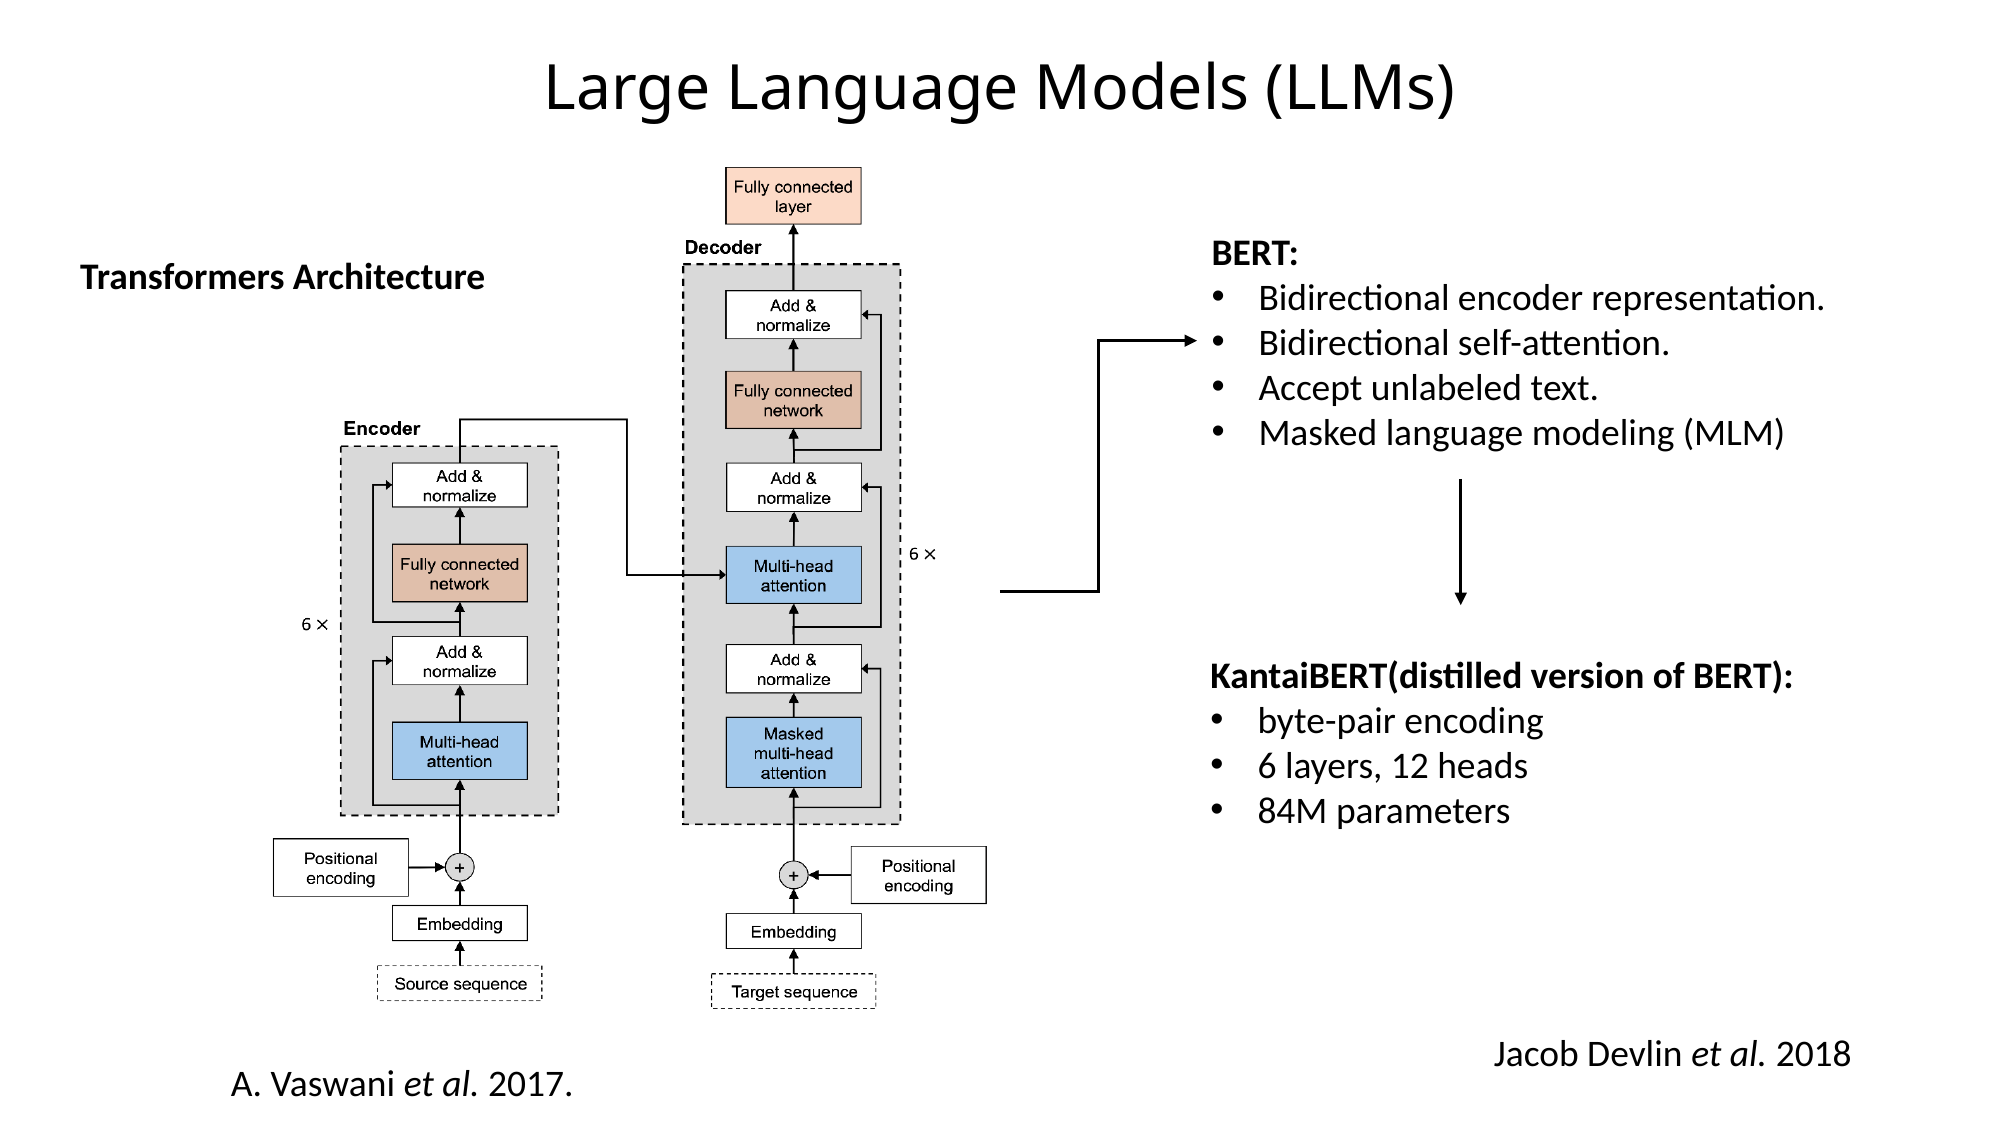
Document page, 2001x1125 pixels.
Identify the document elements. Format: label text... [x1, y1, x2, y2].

text_box BERT: Bidirectional encoder representation. Bidirectional self-attention. Accept unlabeled text. Masked language modeling (MLM) [1196, 220, 1842, 461]
text_box KantaiBERT(distilled version of BERT): byte-pair encoding 6 layers, 12 heads 84M parameters [1195, 643, 1810, 838]
text_box Transformers Architecture [65, 244, 258, 304]
title Large Language Models (LLMs) [349, 24, 1651, 154]
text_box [999, 341, 1194, 592]
picture [258, 157, 1000, 1026]
text_box Jacob Devlin et al. 2018 [1479, 1021, 1900, 1082]
text_box A. Vaswani et al. 2017. [216, 1051, 598, 1112]
